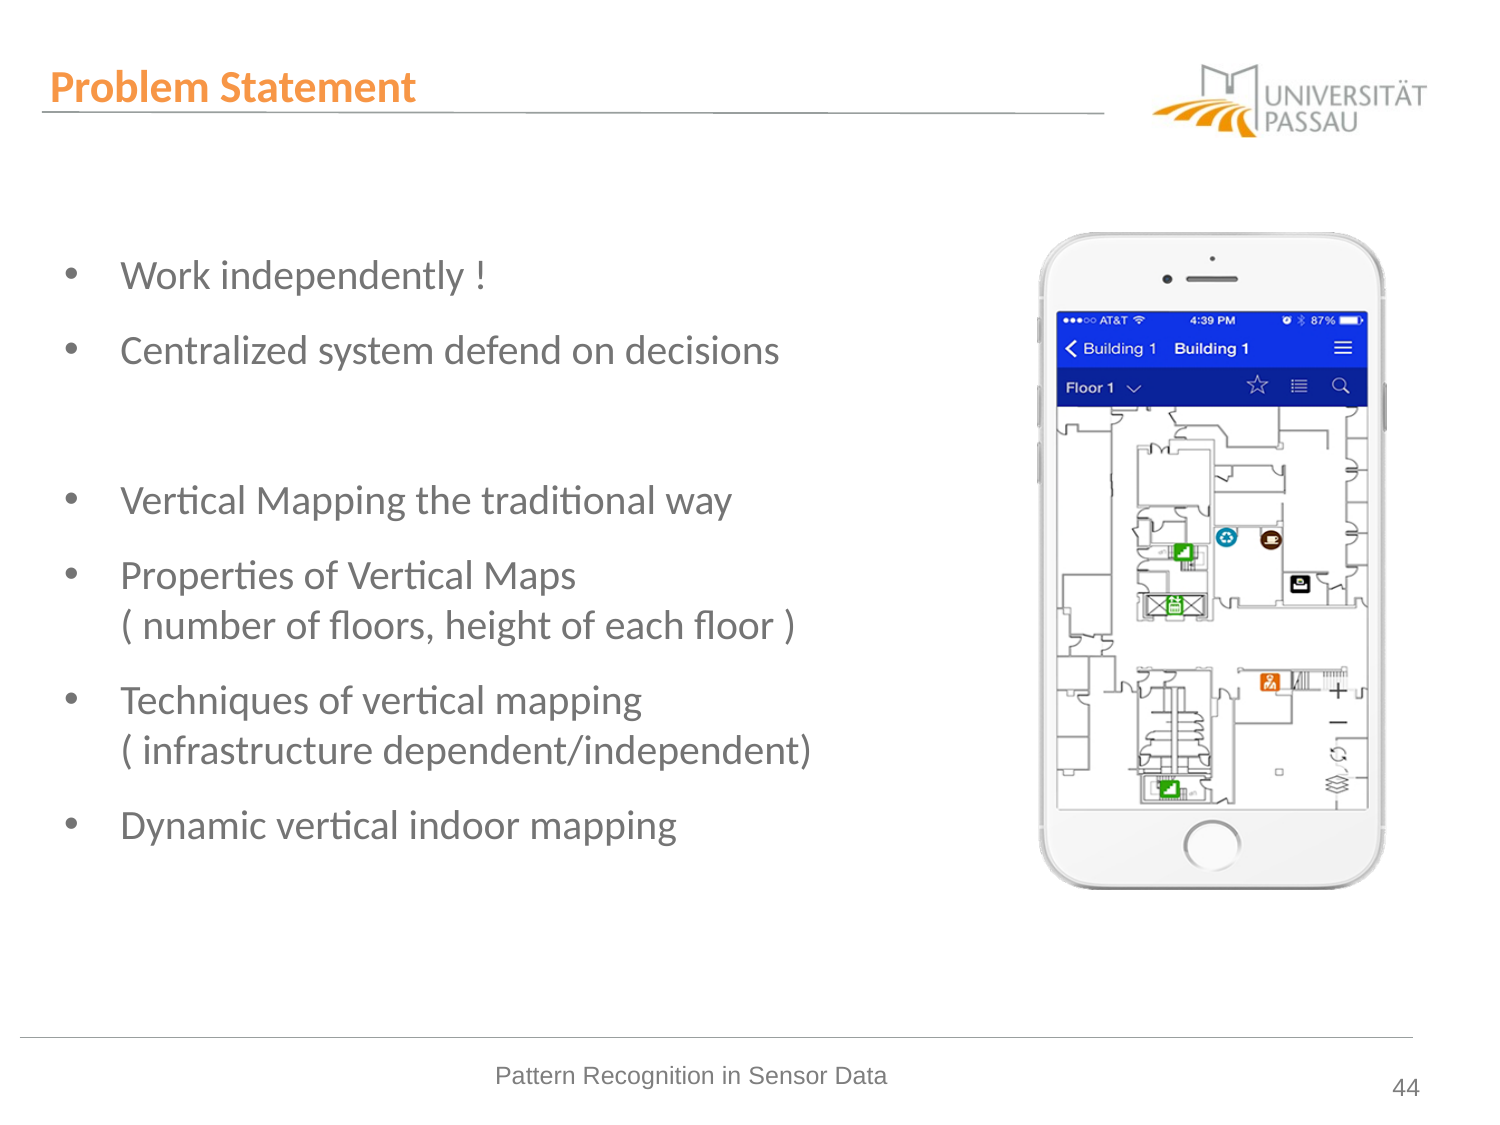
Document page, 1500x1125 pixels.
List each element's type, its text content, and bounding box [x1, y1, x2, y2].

title Problem Statement [50, 54, 938, 245]
footer Pattern Recognition in Sensor Data [350, 1059, 1032, 1125]
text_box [61, 220, 1438, 893]
slide_number 4 [1388, 1071, 1425, 1104]
text_box [1151, 63, 1428, 138]
